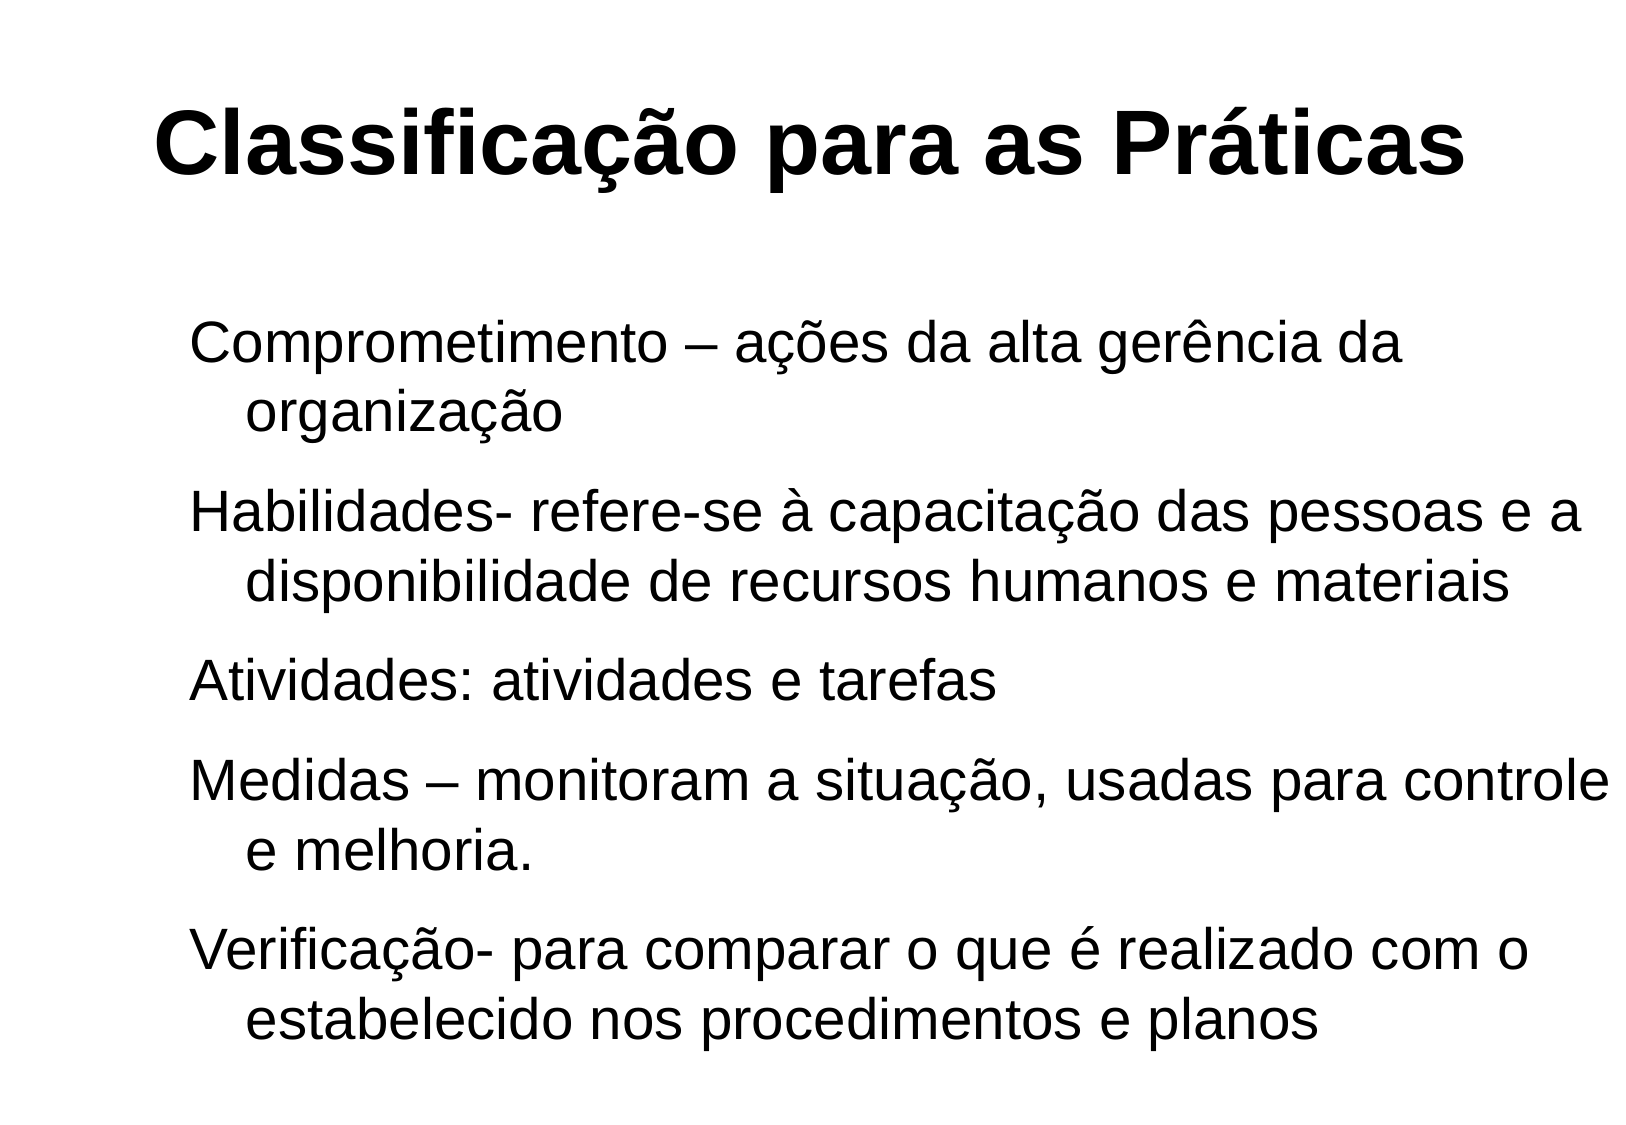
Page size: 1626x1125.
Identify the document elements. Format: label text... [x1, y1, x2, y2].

text_box Comprometimento – ações da alta gerência da organização Habilidades- refere-se à capacitação das pessoas e a disponibilidade de recursos humanos e materiais Atividades: atividades e tarefas Medidas – monitoram a situação, usadas para controle e melhoria. Verificação- para comparar o que é realizado com o estabelecido nos procedimentos e planos [189, 299, 1625, 1063]
text_box Classificação para as Práticas [81, 44, 1542, 231]
